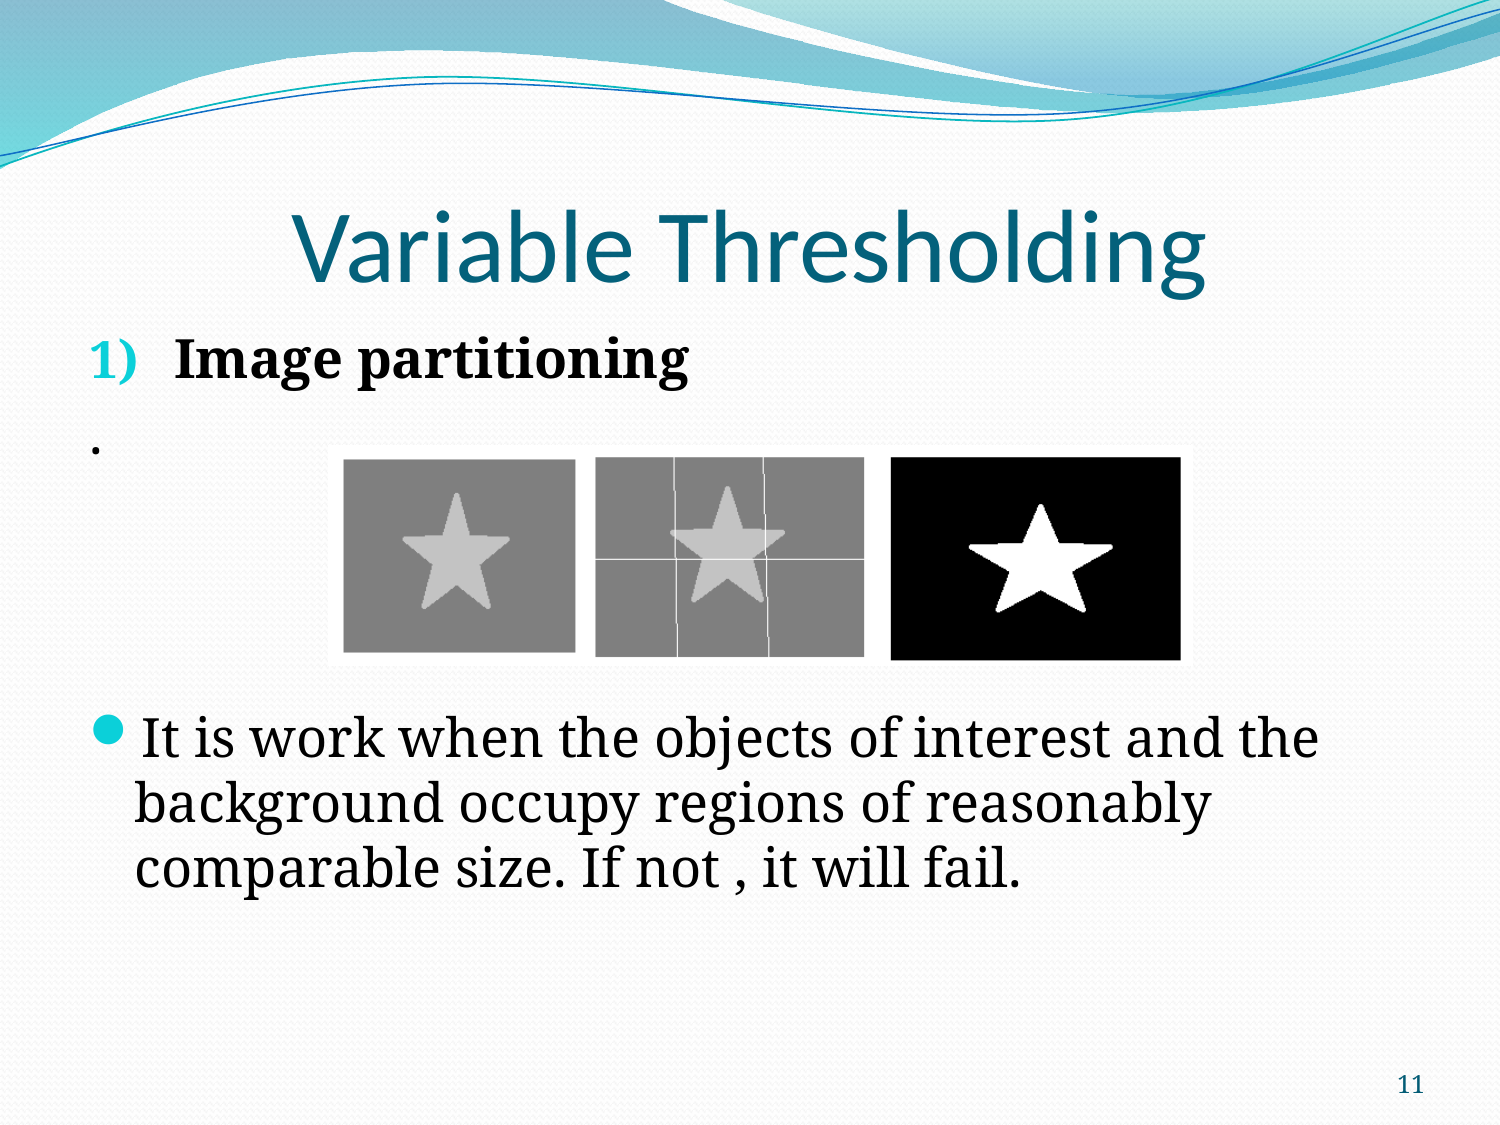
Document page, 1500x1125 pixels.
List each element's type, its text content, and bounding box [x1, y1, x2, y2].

slide_number 11 [1299, 1042, 1425, 1103]
picture [327, 445, 1193, 666]
title Variable Thresholding [75, 115, 1425, 303]
list Hilbert transform , [320, 446, 1198, 680]
list Image partitioning . It is work when the objects of interest and the background occupy regions of reasonably comparable size. If not , it will fail. [75, 317, 1425, 1038]
